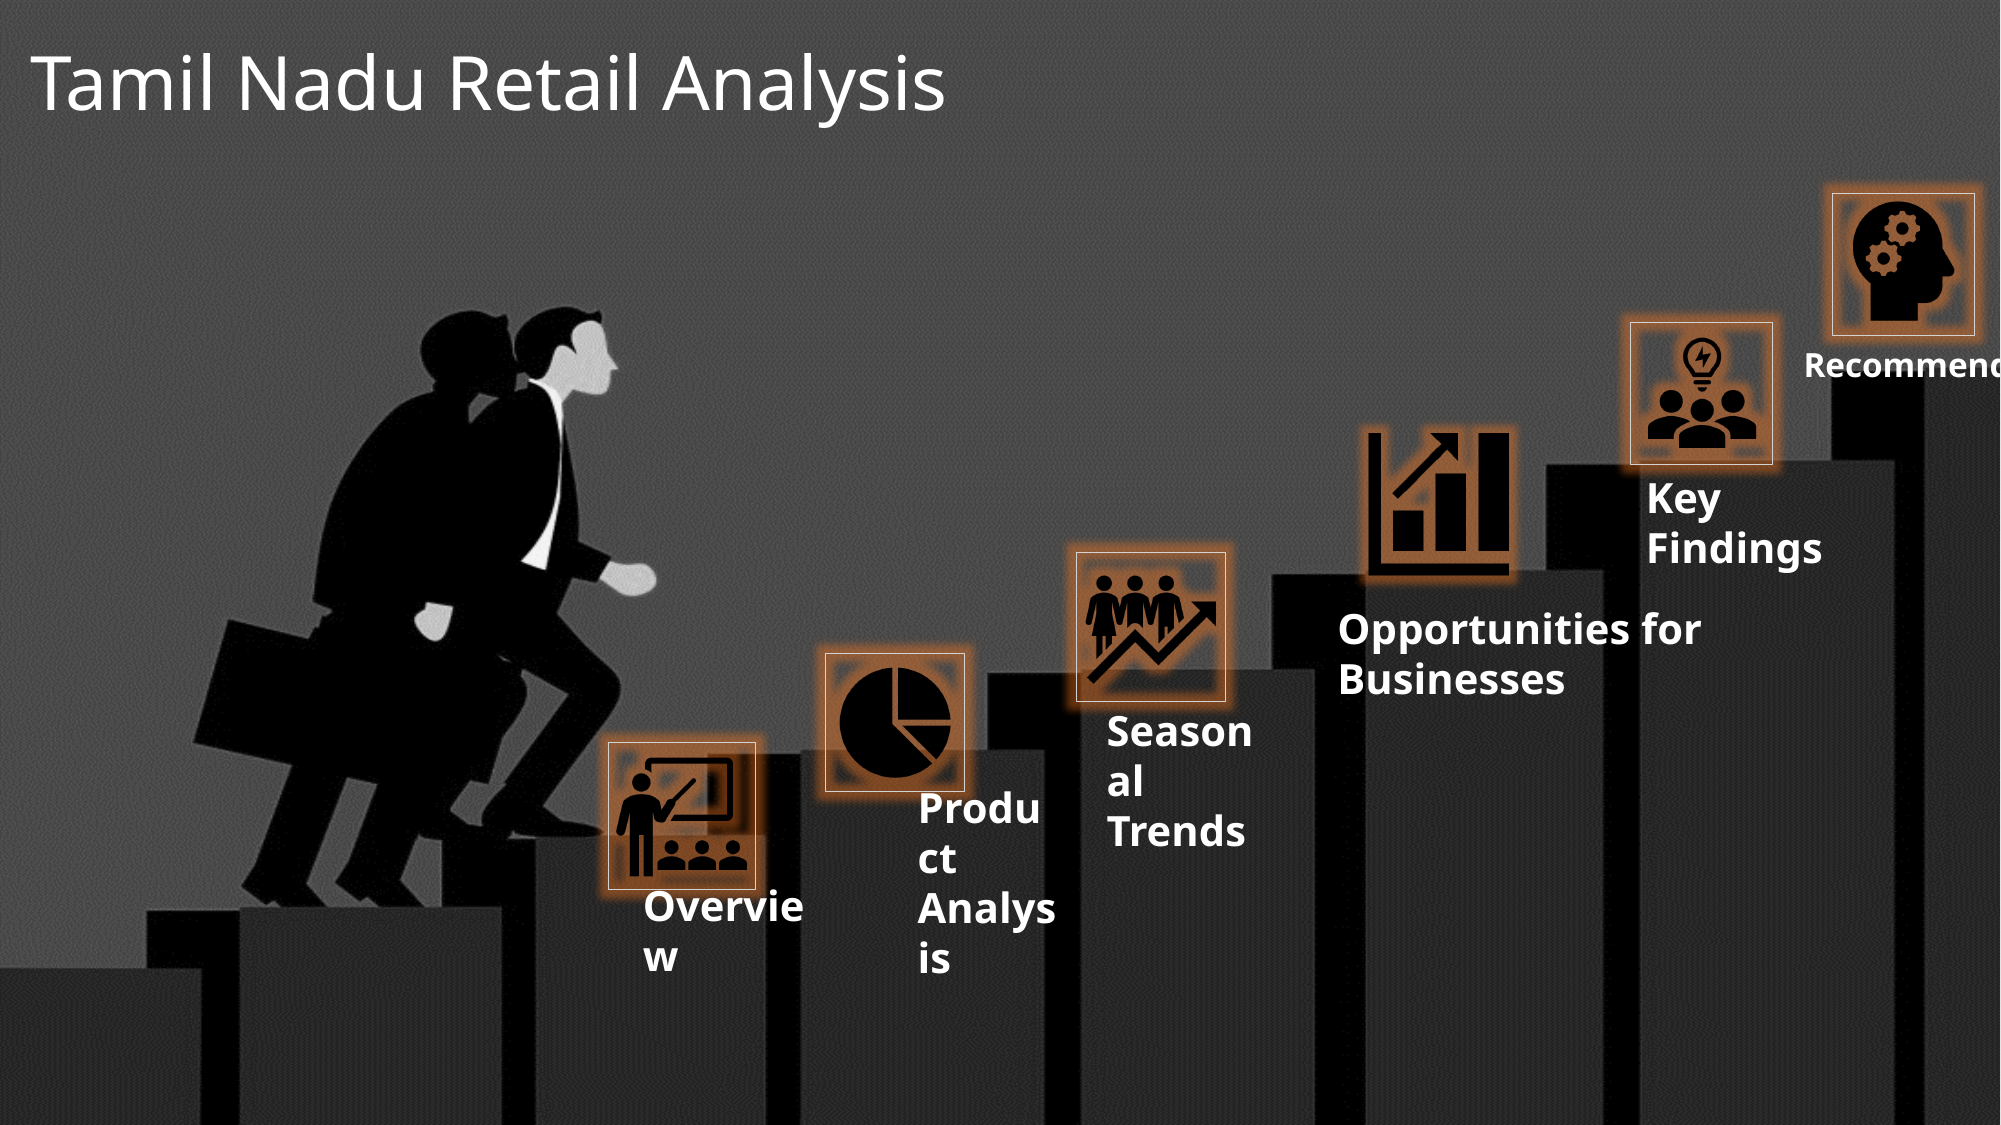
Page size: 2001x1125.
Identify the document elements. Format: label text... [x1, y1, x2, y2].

text_box Opportunities for Businesses [1322, 595, 1789, 710]
text_box Seasonal Trends [1091, 696, 1284, 862]
title Tamil Nadu Retail Analysis [15, 38, 1000, 134]
text_box Product Analysis [902, 774, 1076, 990]
text_box Key Findings [1630, 464, 1883, 579]
text_box Overview [628, 872, 855, 988]
text_box Recommendations [1788, 336, 2000, 392]
picture [0, 0, 2001, 1125]
